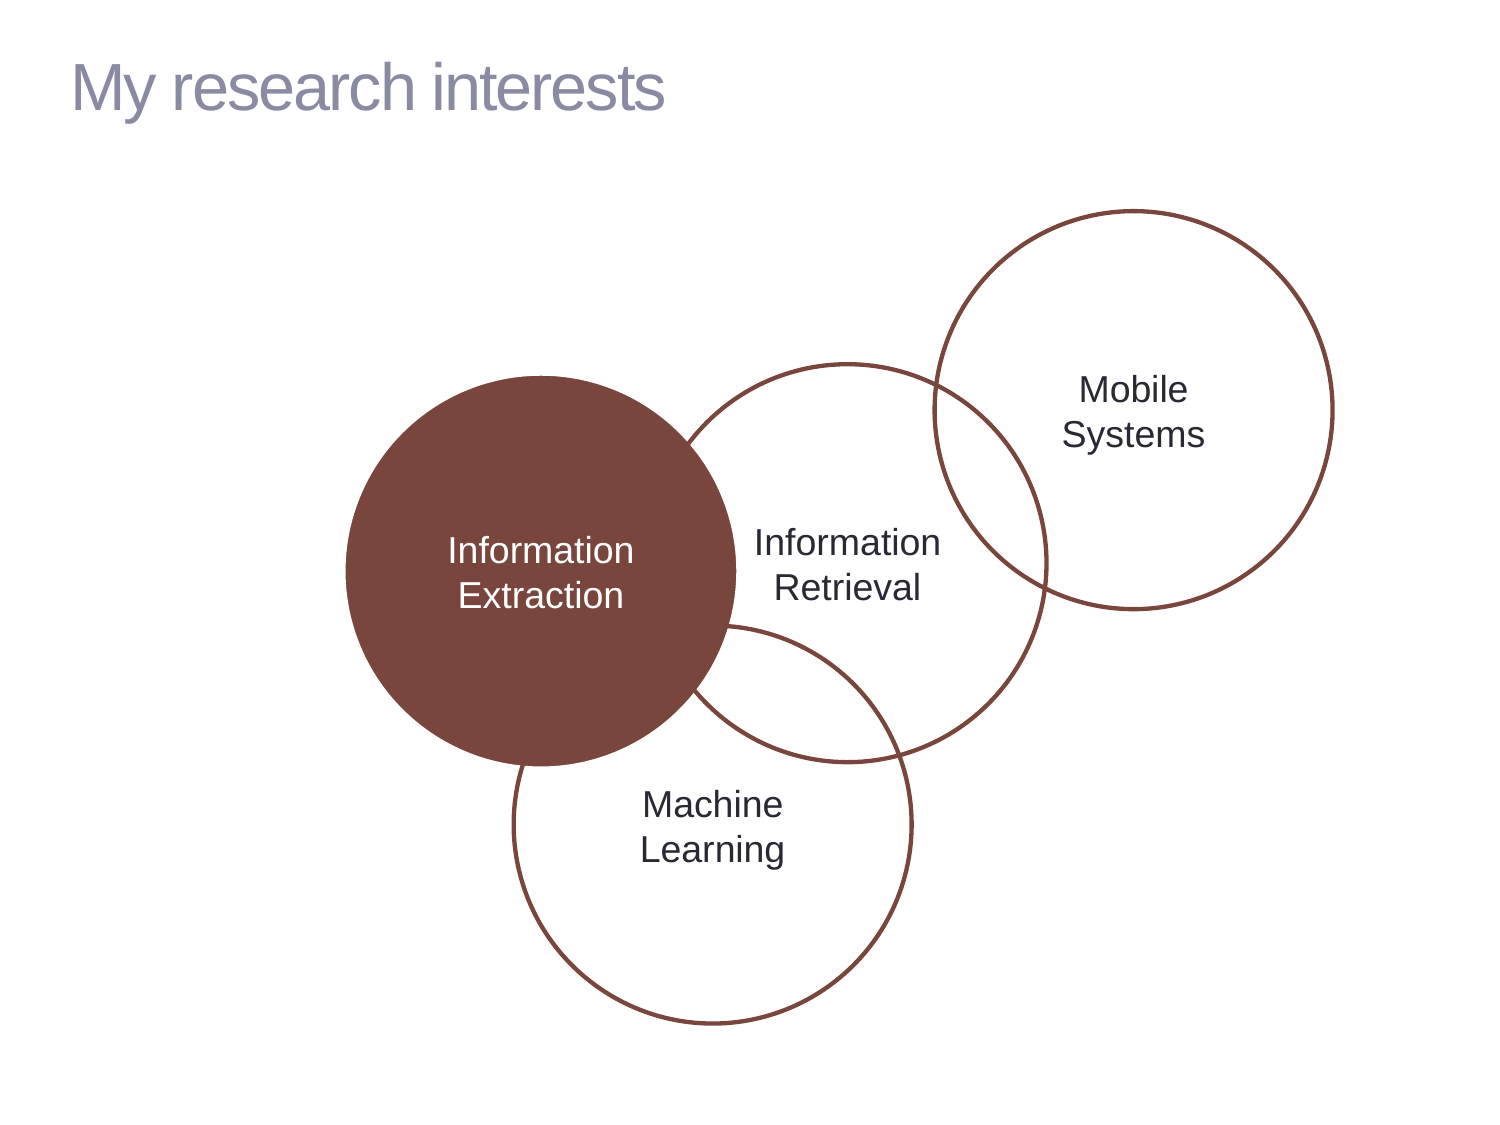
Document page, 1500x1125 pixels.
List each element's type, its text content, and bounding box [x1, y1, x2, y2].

text_box Information Retrieval [646, 362, 1047, 757]
text_box Information Extraction [338, 368, 692, 773]
text_box Machine Learning [511, 623, 914, 1026]
title My research interests [55, 2, 1451, 166]
text_box Mobile Systems [932, 208, 1335, 612]
